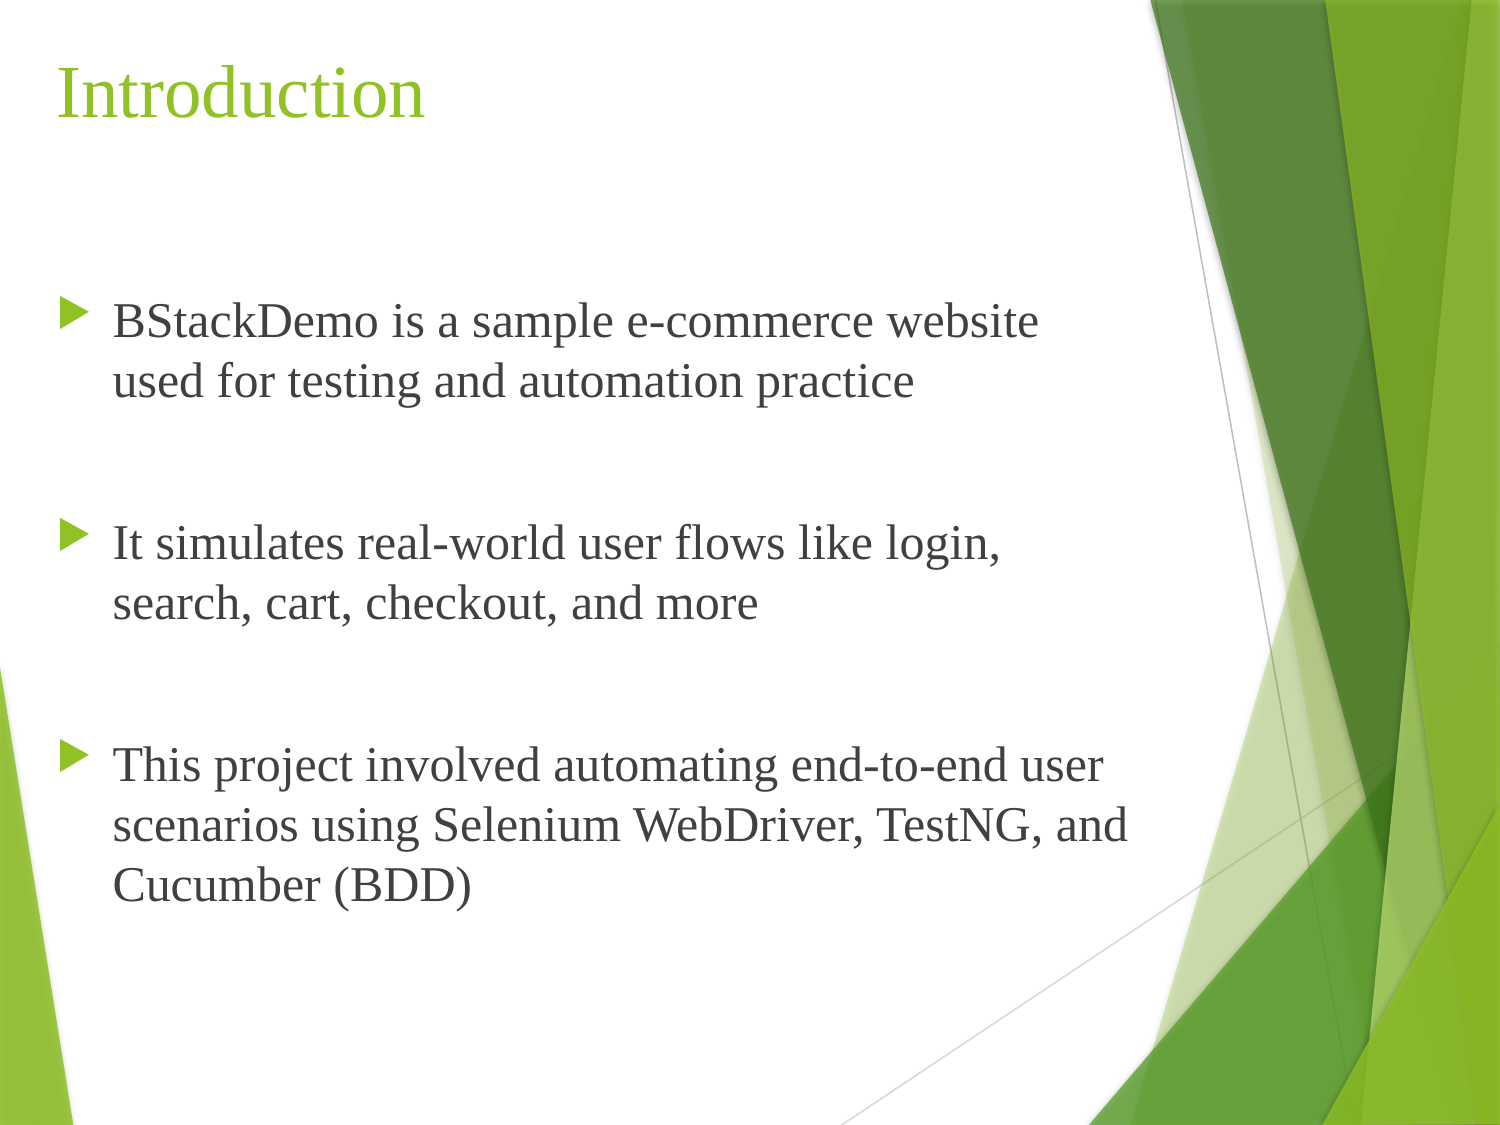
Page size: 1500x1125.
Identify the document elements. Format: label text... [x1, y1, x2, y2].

list BStackDemo is a sample e-commerce website used for testing and automation practice It simulates real-world user flows like login, search, cart, checkout, and more This project involved automating end-to-end user scenarios using Selenium WebDriver, TestNG, and Cucumber (BDD) [41, 280, 1159, 985]
title Introduction [41, 34, 1425, 237]
